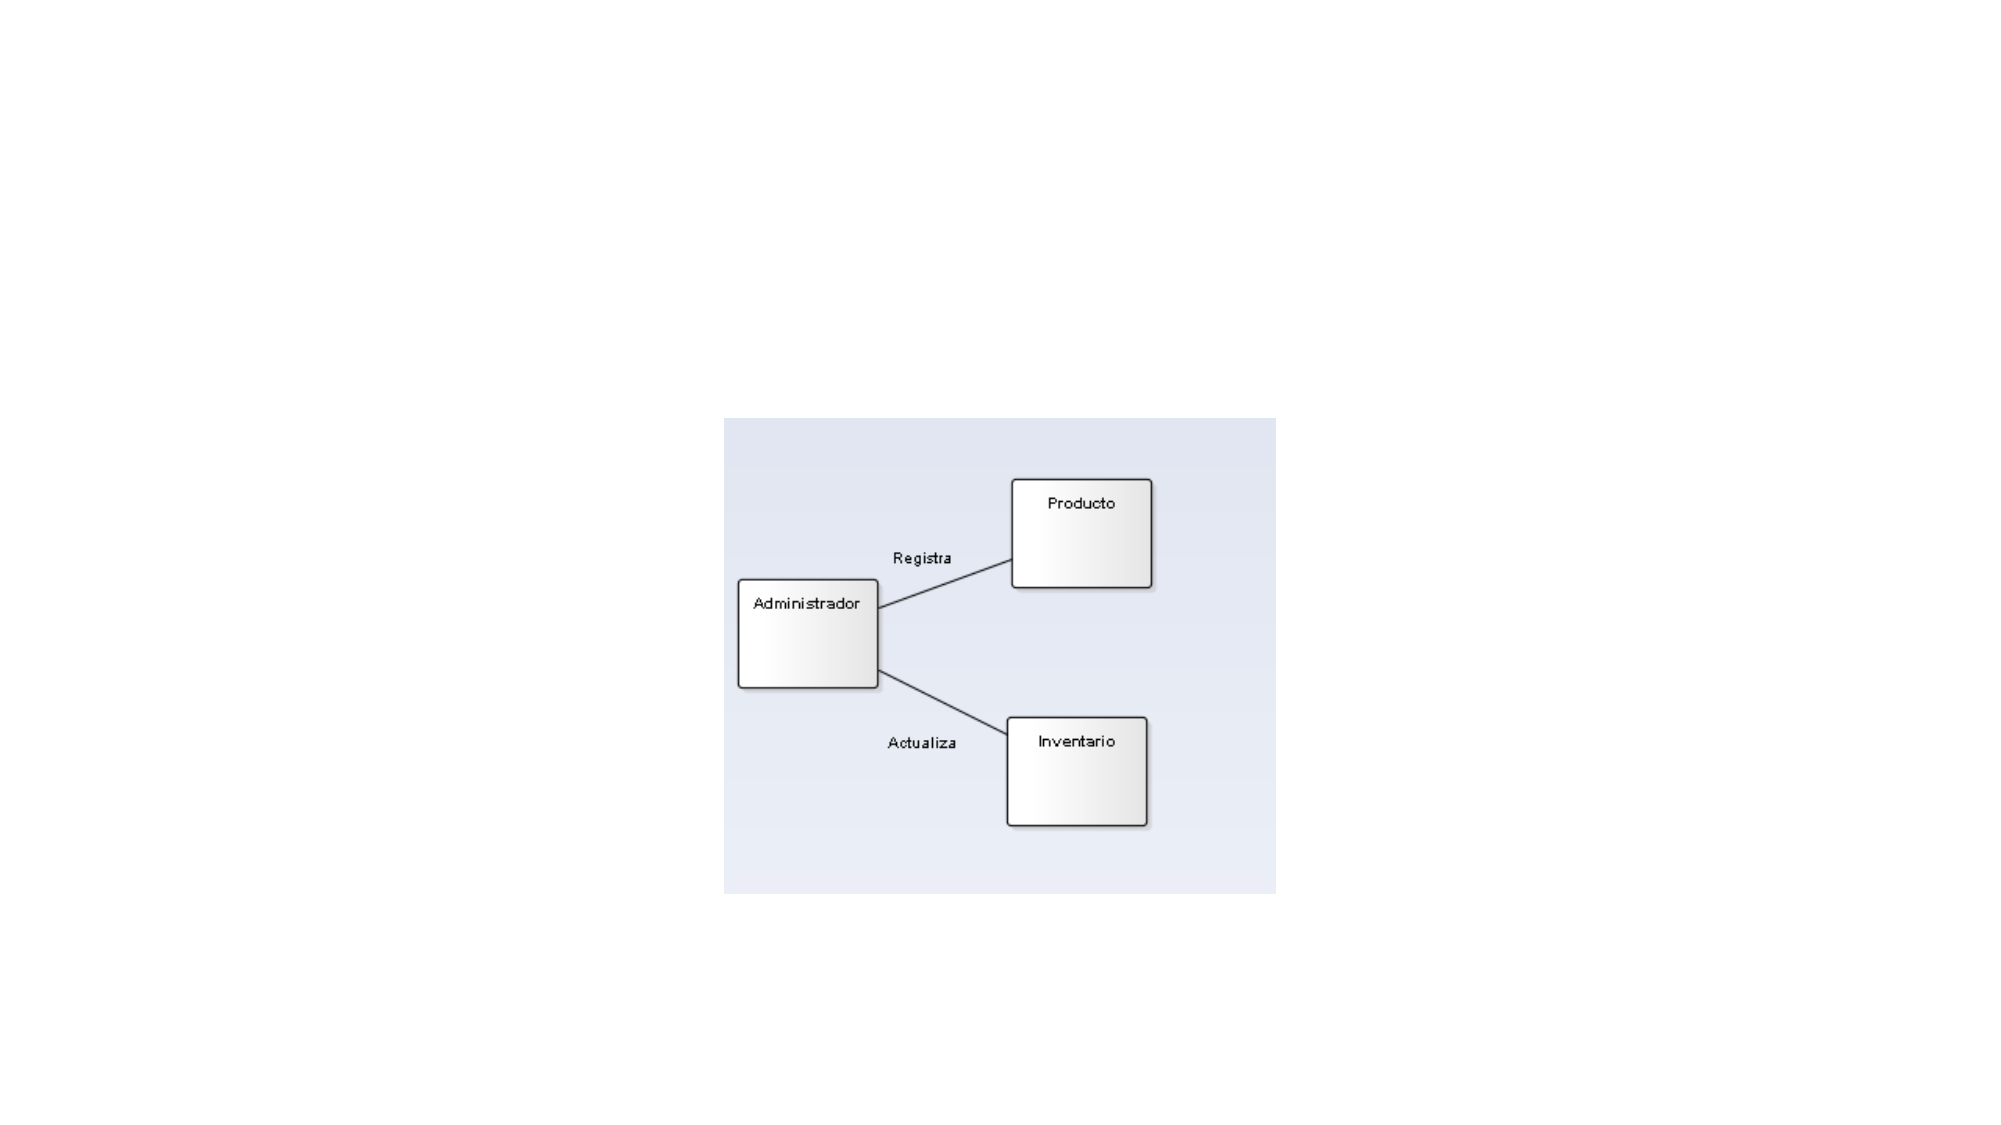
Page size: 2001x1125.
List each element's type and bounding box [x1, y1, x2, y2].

list [723, 418, 1277, 895]
